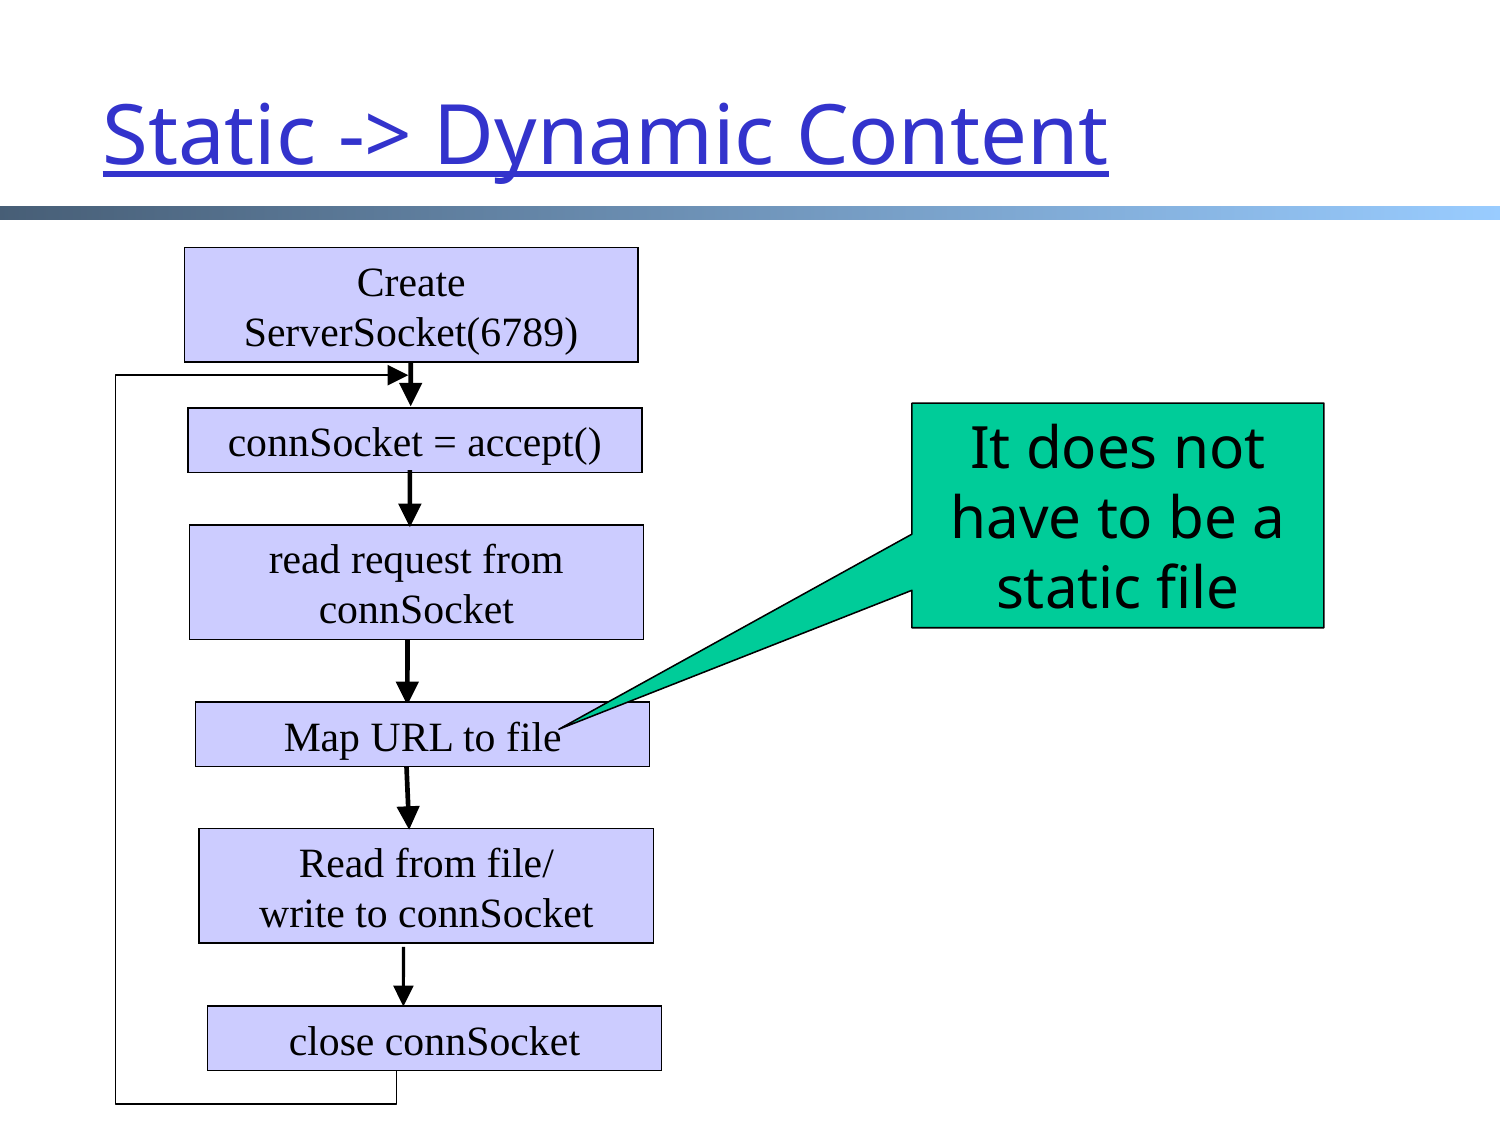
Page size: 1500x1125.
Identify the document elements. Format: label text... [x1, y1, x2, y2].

text_box Create ServerSocket(6789) [184, 247, 639, 343]
text_box [115, 375, 397, 1105]
text_box It does not have to be a static file [654, 403, 1324, 692]
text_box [187, 341, 643, 470]
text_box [198, 765, 654, 945]
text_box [195, 626, 650, 768]
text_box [207, 946, 662, 1072]
title Static -> Dynamic Content [87, 37, 1363, 225]
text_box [189, 469, 644, 641]
